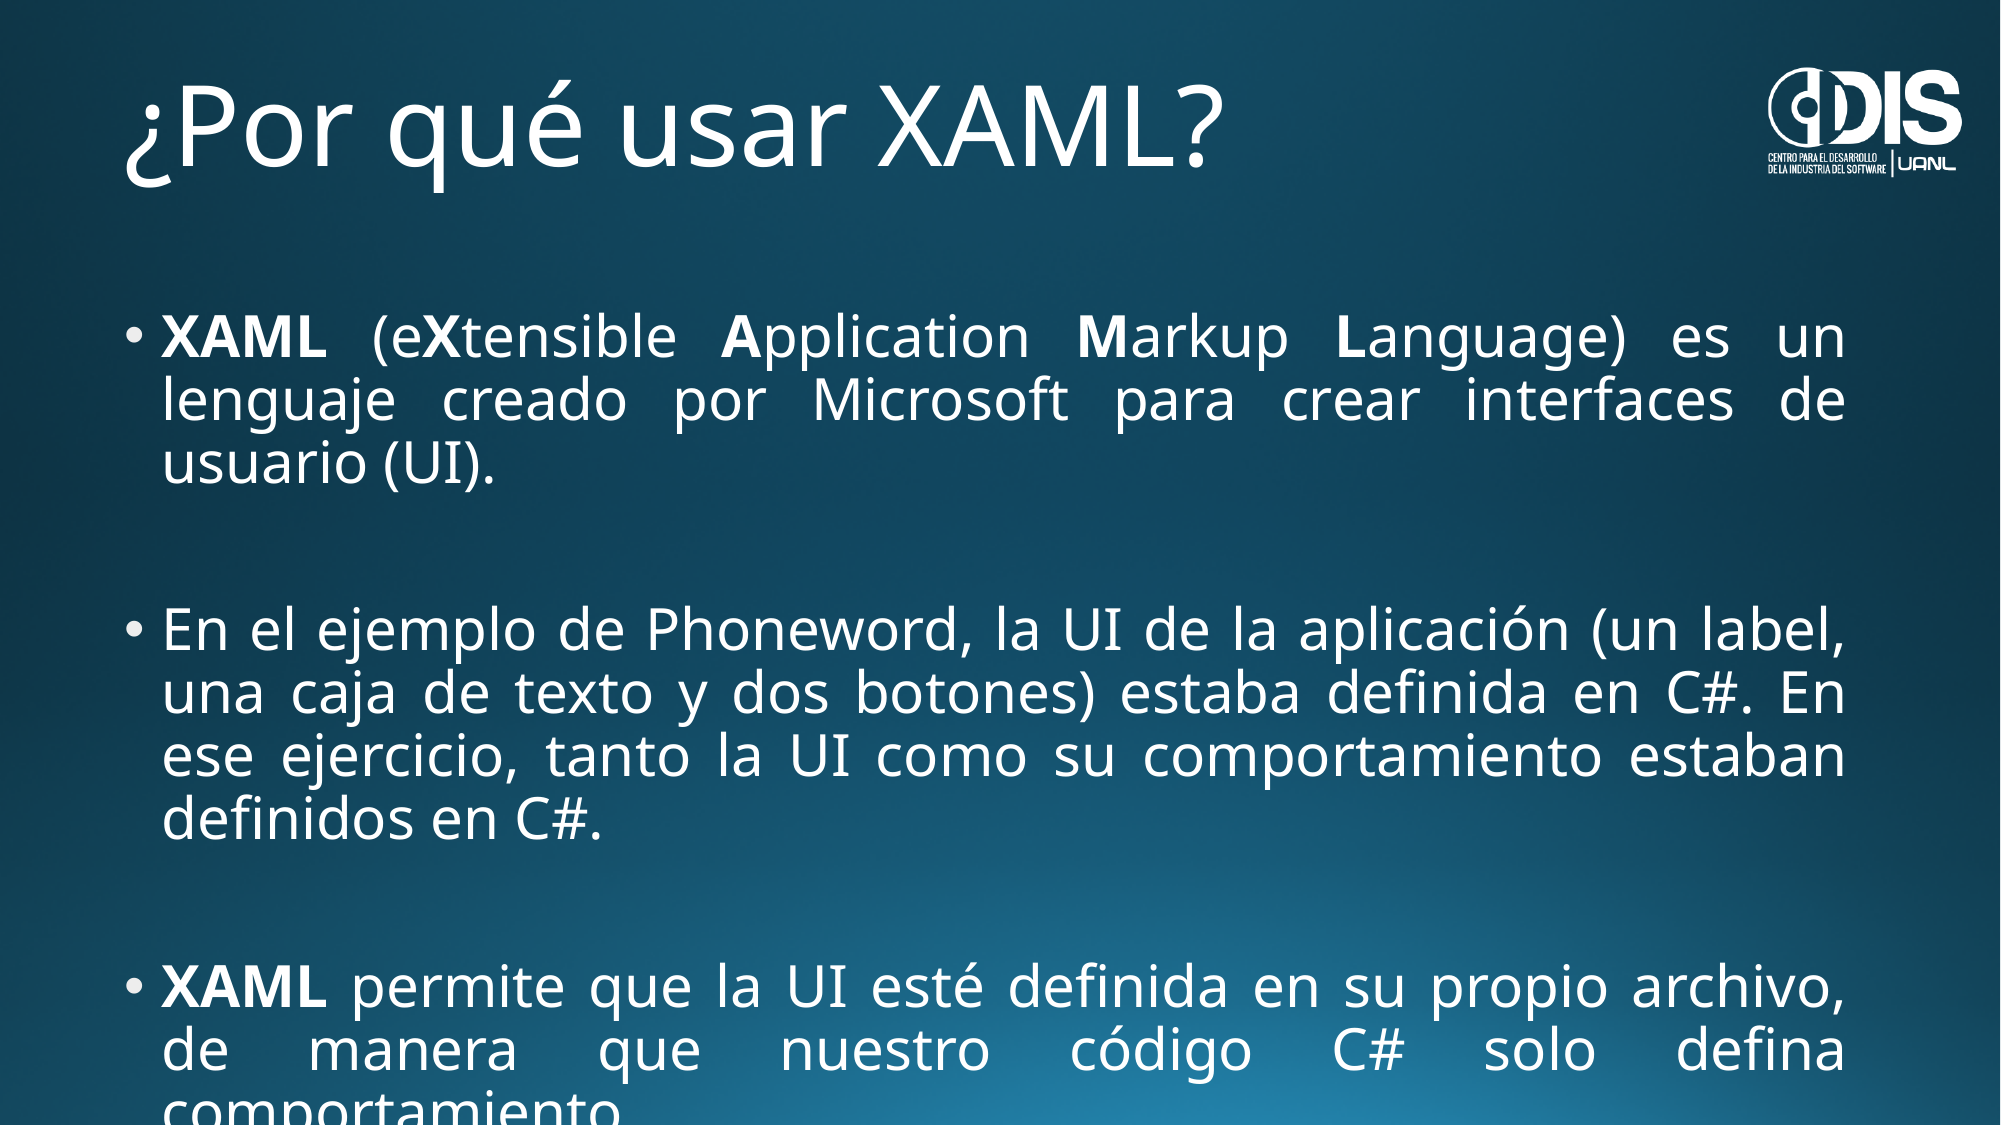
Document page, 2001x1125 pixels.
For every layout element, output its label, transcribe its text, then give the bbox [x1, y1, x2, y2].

title ¿Por qué usar XAML? [109, 47, 1830, 213]
picture [0, 0, 2001, 1125]
list XAML (eXtensible Application Markup Language) es un lenguaje creado por Microsoft para crear interfaces de usuario (UI). En el ejemplo de Phoneword, la UI de la aplicación (un label, una caja de texto y dos botones) estaba definida en C#. En ese ejercicio, tanto la UI como su comportamiento estaban definidos en C#. XAML permite que la UI esté definida en su propio archivo, de manera que nuestro código C# solo defina comportamiento. [109, 299, 1863, 1014]
